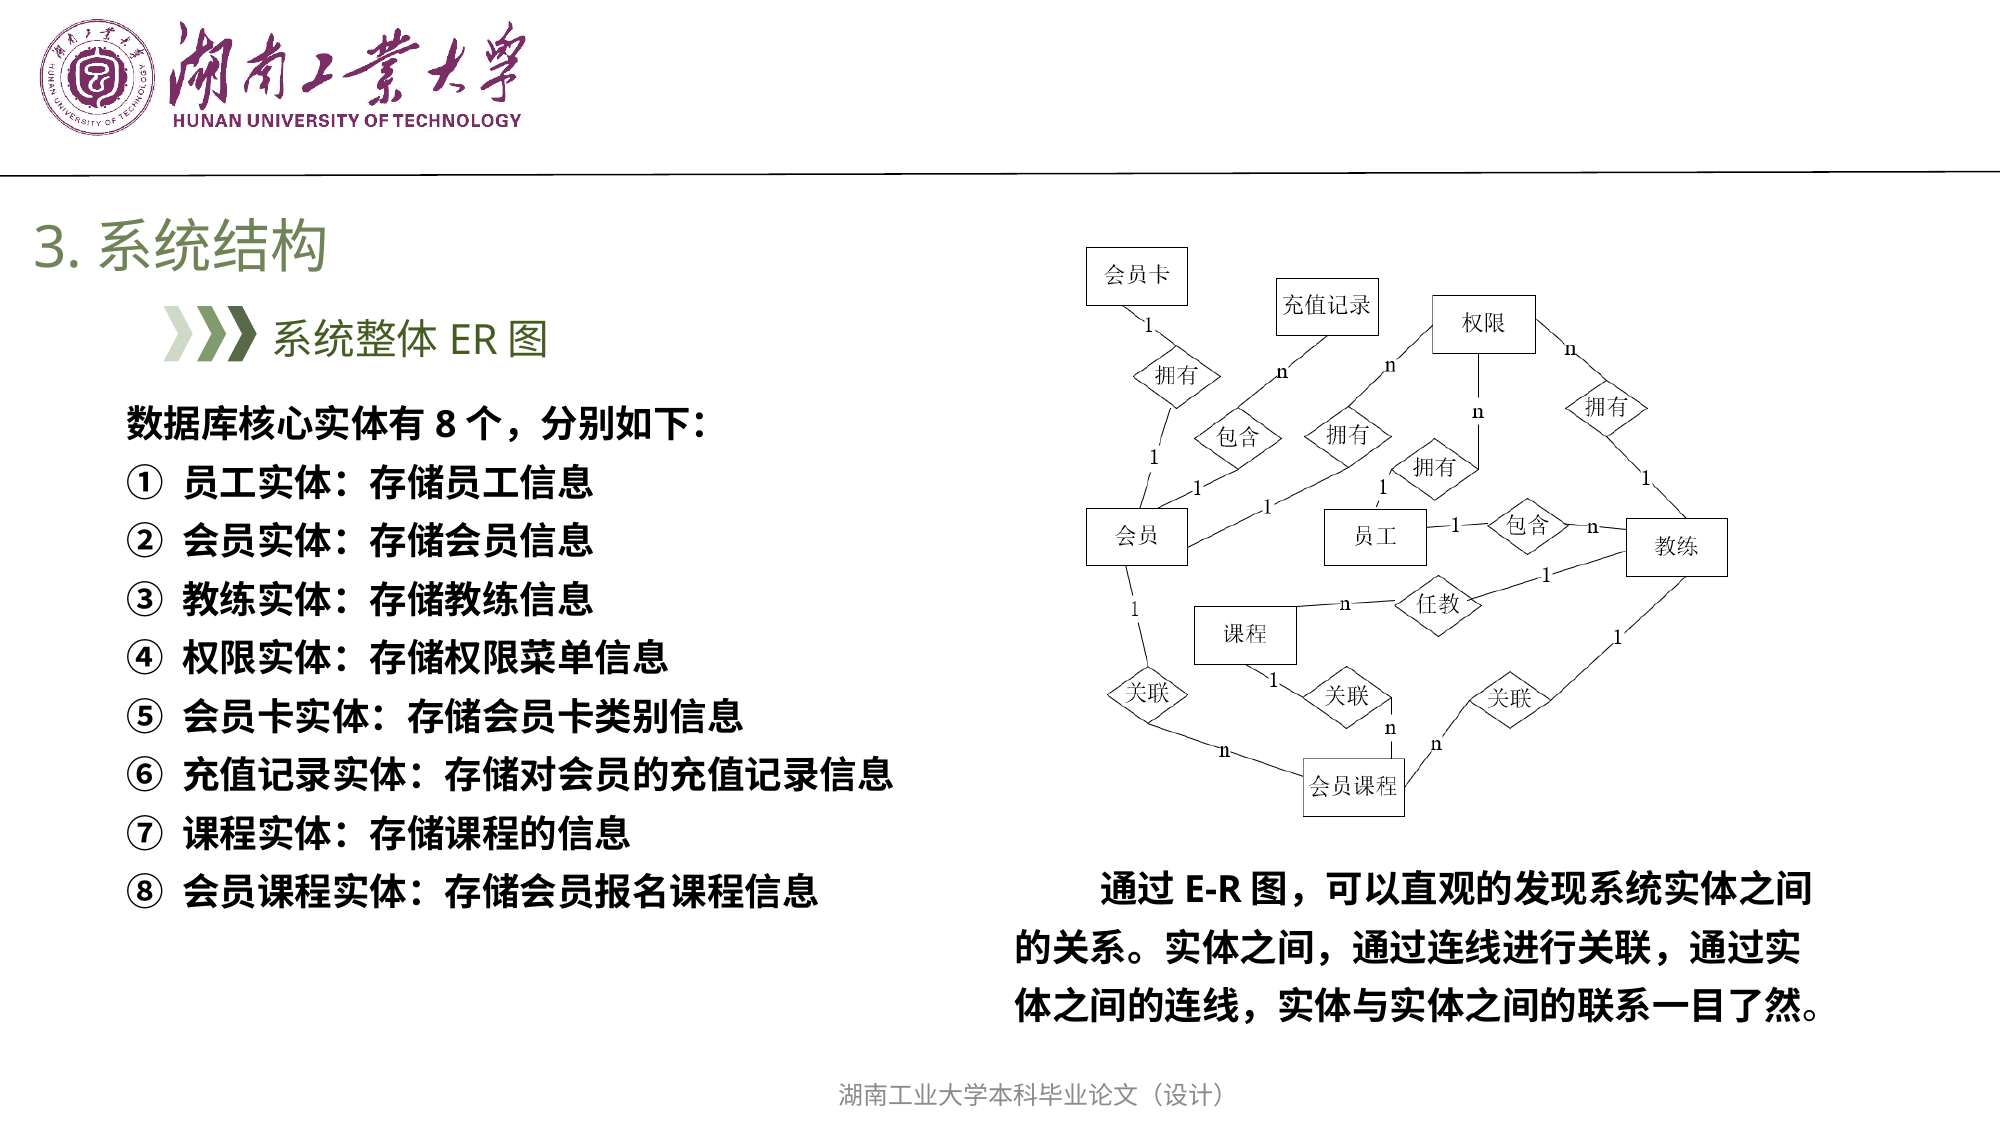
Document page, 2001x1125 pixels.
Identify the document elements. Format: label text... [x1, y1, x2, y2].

footer 湖南工业大学本科毕业论文（设计） [700, 1065, 1376, 1125]
text_box 3.系统结构 [17, 187, 345, 287]
text_box 通过E-R图，可以直观的发现系统实体之间的关系。实体之间，通过连线进行关联，通过实体之间的连线，实体与实体之间的联系一目了然。 [999, 844, 1831, 1035]
text_box [225, 305, 258, 363]
picture [1057, 229, 1744, 823]
text_box [161, 305, 194, 363]
text_box [195, 305, 228, 363]
picture [35, 14, 530, 139]
text_box 系统整体ER图 [256, 290, 651, 371]
text_box 数据库核心实体有8个，分别如下： 员工实体：存储员工信息 会员实体：存储会员信息 教练实体：存储教练信息 权限实体：存储权限菜单信息 会员卡实体：存储会员卡类别信息 充值记录实体：存储对会员的充值记录信息 课程实体：存储课程的信息 会员课程实体：存储会员报名课程信息 [111, 379, 946, 921]
